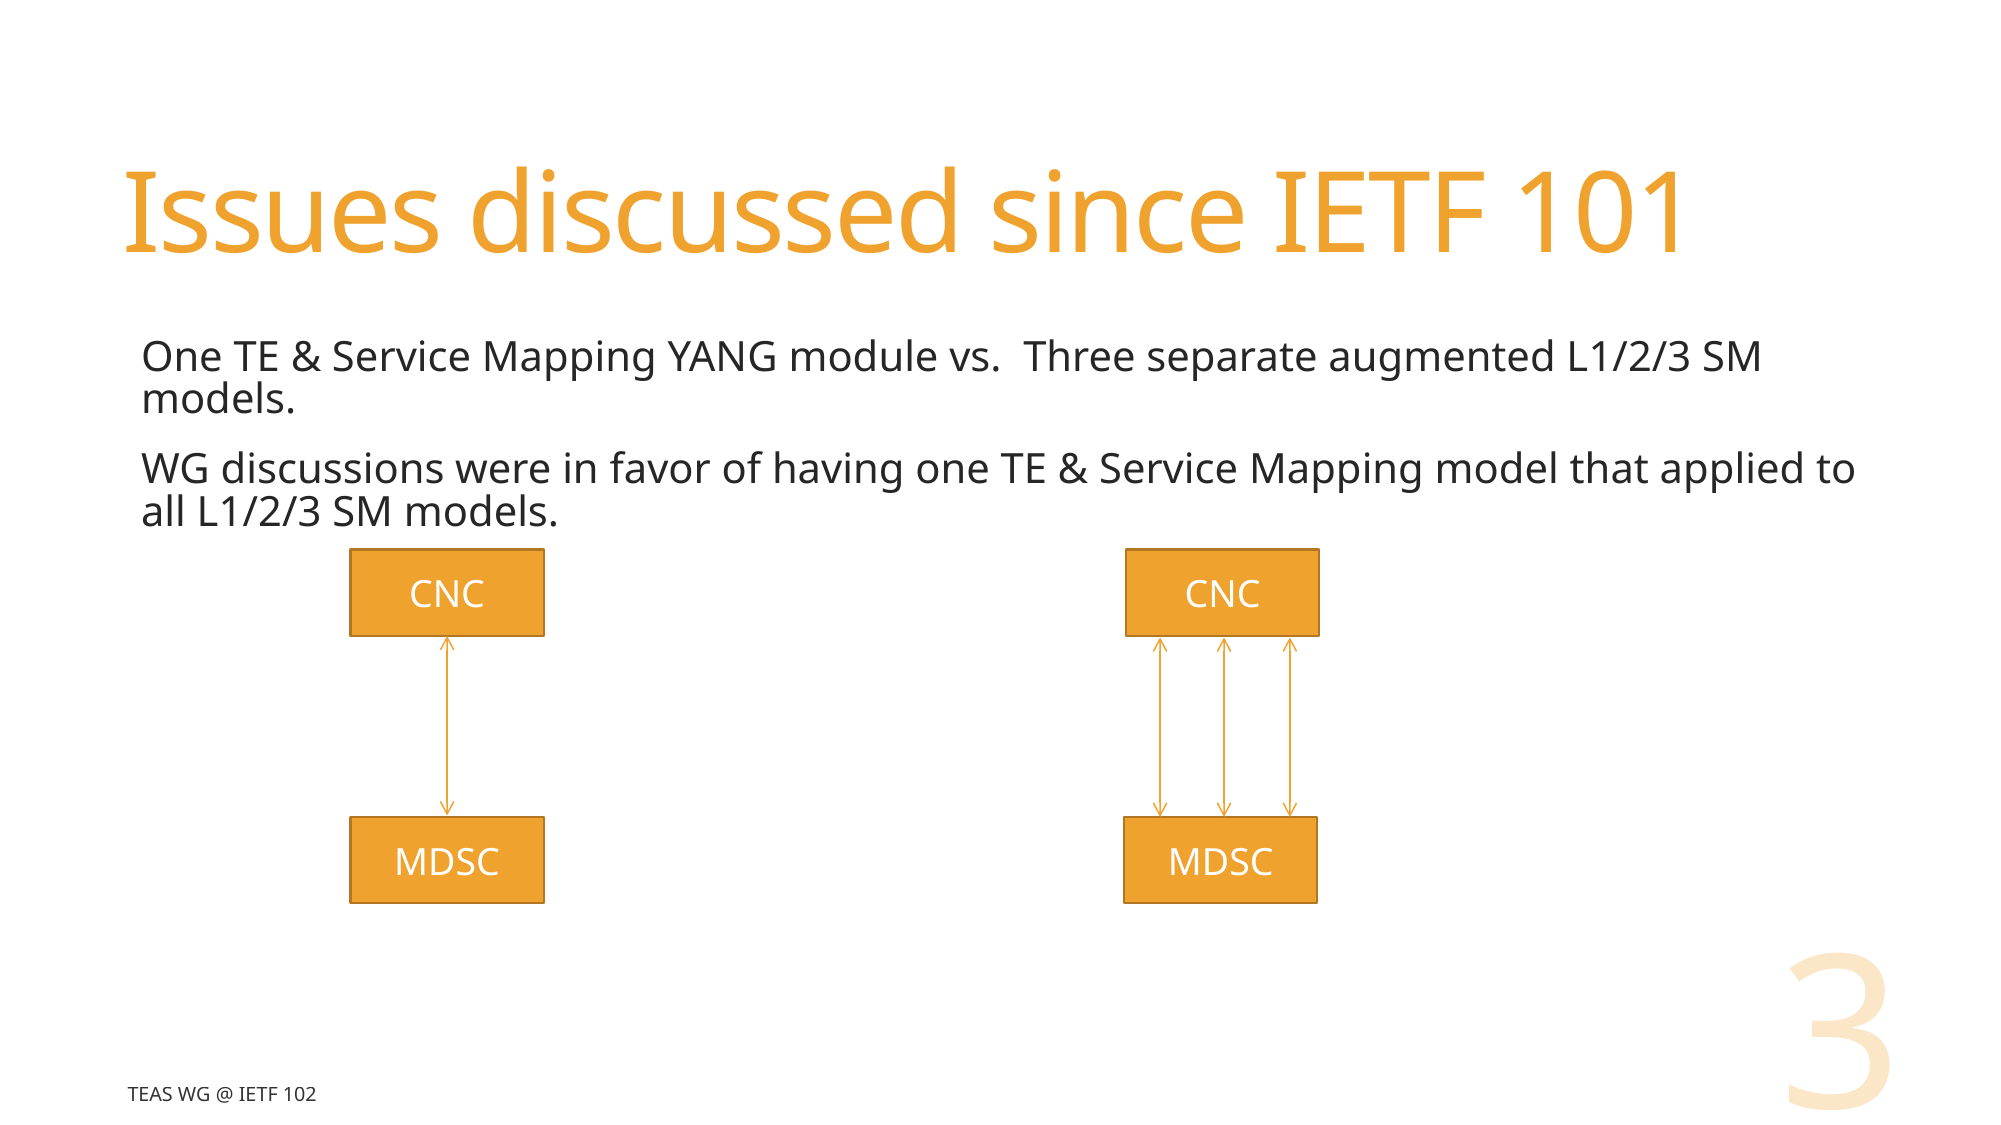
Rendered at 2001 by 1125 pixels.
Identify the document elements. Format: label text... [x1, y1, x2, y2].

slide_number 3 [1437, 963, 1918, 1125]
list One TE & Service Mapping YANG module vs. Three separate augmented L1/2/3 SM models. WG discussions were in favor of having one TE & Service Mapping model that applied to all L1/2/3 SM models. [111, 329, 1876, 948]
text_box CNC [1125, 548, 1320, 637]
footer TEAS WG @ IETF 102 [112, 760, 938, 1125]
text_box MDSC [349, 816, 545, 904]
text_box MDSC [1123, 816, 1318, 904]
title Issues discussed since IETF 101 [107, 81, 1875, 354]
text_box CNC [349, 548, 545, 637]
